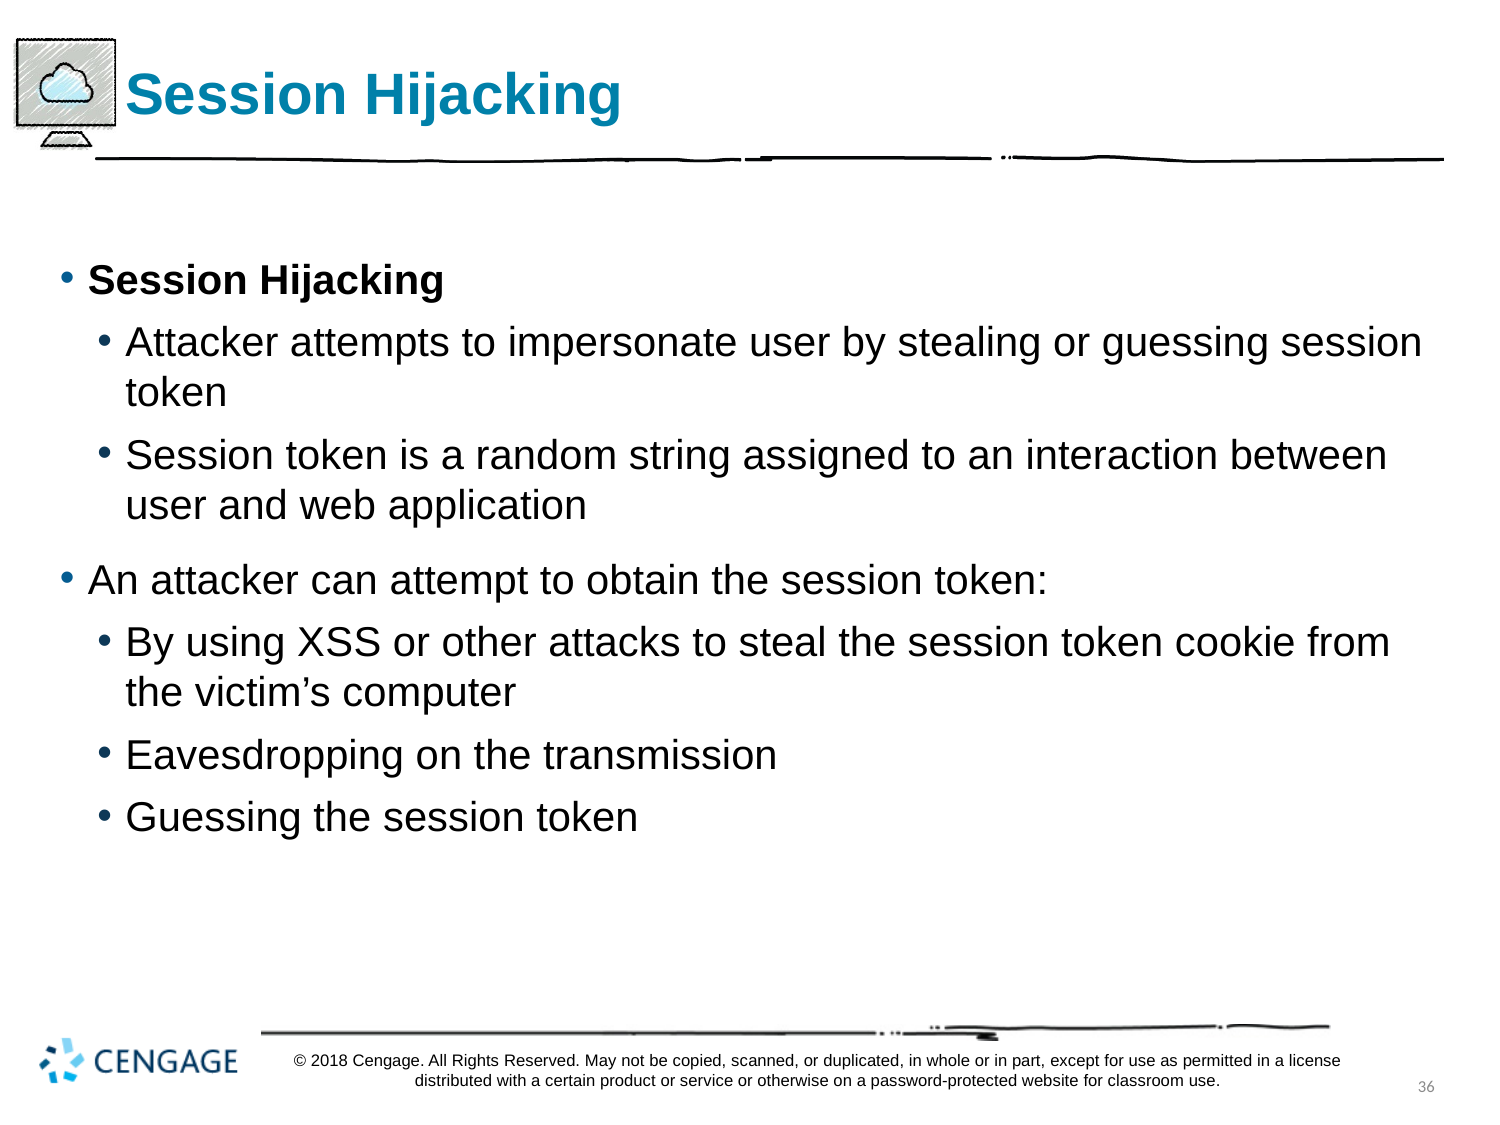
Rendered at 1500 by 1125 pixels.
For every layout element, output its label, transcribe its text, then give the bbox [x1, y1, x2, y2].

picture [13, 36, 117, 151]
picture [95, 155, 1444, 163]
list Session Hijacking Attacker attempts to impersonate user by stealing or guessing session token Session token is a random string assigned to an interaction between user and web application An attacker can attempt to obtain the session token: By using X S S or other attacks to steal the session token cookie from the victim’s computer Eavesdropping on the transmission Guessing the session token [59, 252, 1441, 846]
picture [19, 1024, 250, 1096]
footer © 2018 Cengage. All Rights Reserved. May not be copied, scanned, or duplicated, in whole or in part, except for use as permitted in a license distributed with a certain product or service or otherwise on a password-protected website for classroom use. [262, 1050, 1375, 1091]
picture [261, 1024, 1331, 1041]
title Session Hijacking [125, 55, 1442, 127]
